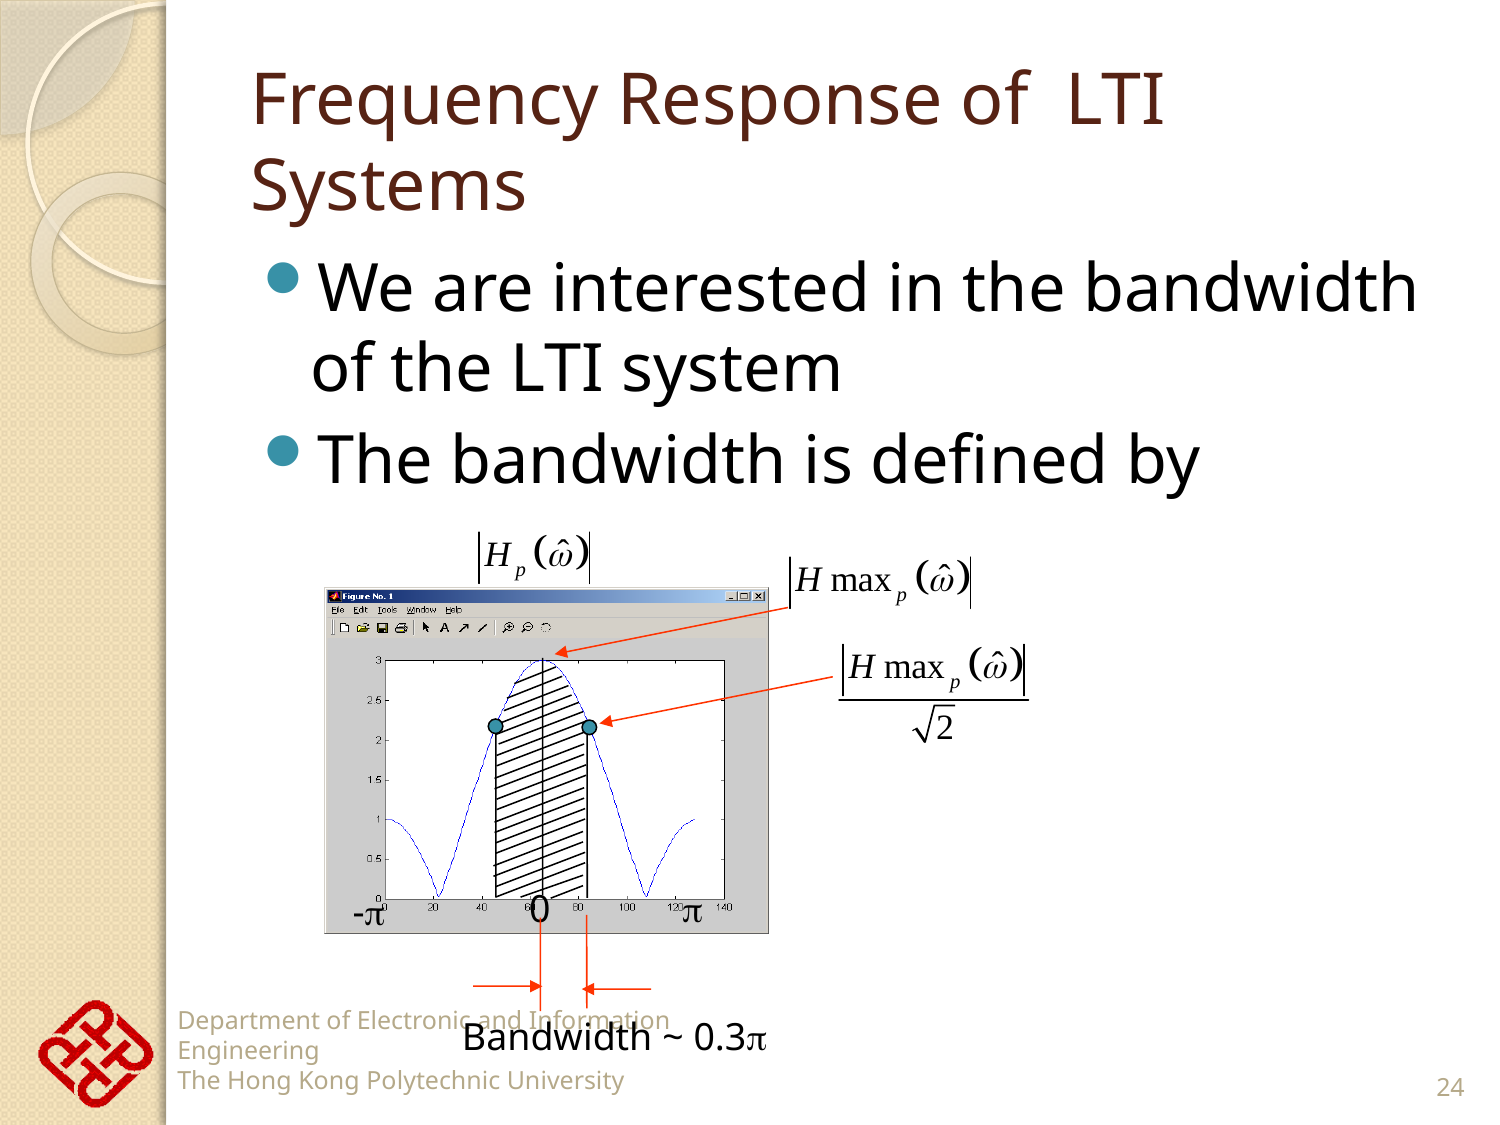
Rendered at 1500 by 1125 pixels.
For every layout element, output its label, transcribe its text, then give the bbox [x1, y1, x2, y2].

text_box Bandwidth ~ 0.3 [447, 1005, 782, 1066]
text_box [581, 982, 652, 996]
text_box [832, 637, 1037, 751]
picture [324, 587, 769, 935]
slide_number 24 [1413, 1034, 1488, 1113]
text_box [471, 524, 598, 591]
picture [37, 999, 155, 1109]
list We are interested in the bandwidth of the LTI system The bandwidth is defined by [235, 237, 1466, 1025]
text_box [473, 980, 543, 993]
title Frequency Response of LTI Systems [235, 45, 1466, 233]
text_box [782, 549, 981, 616]
